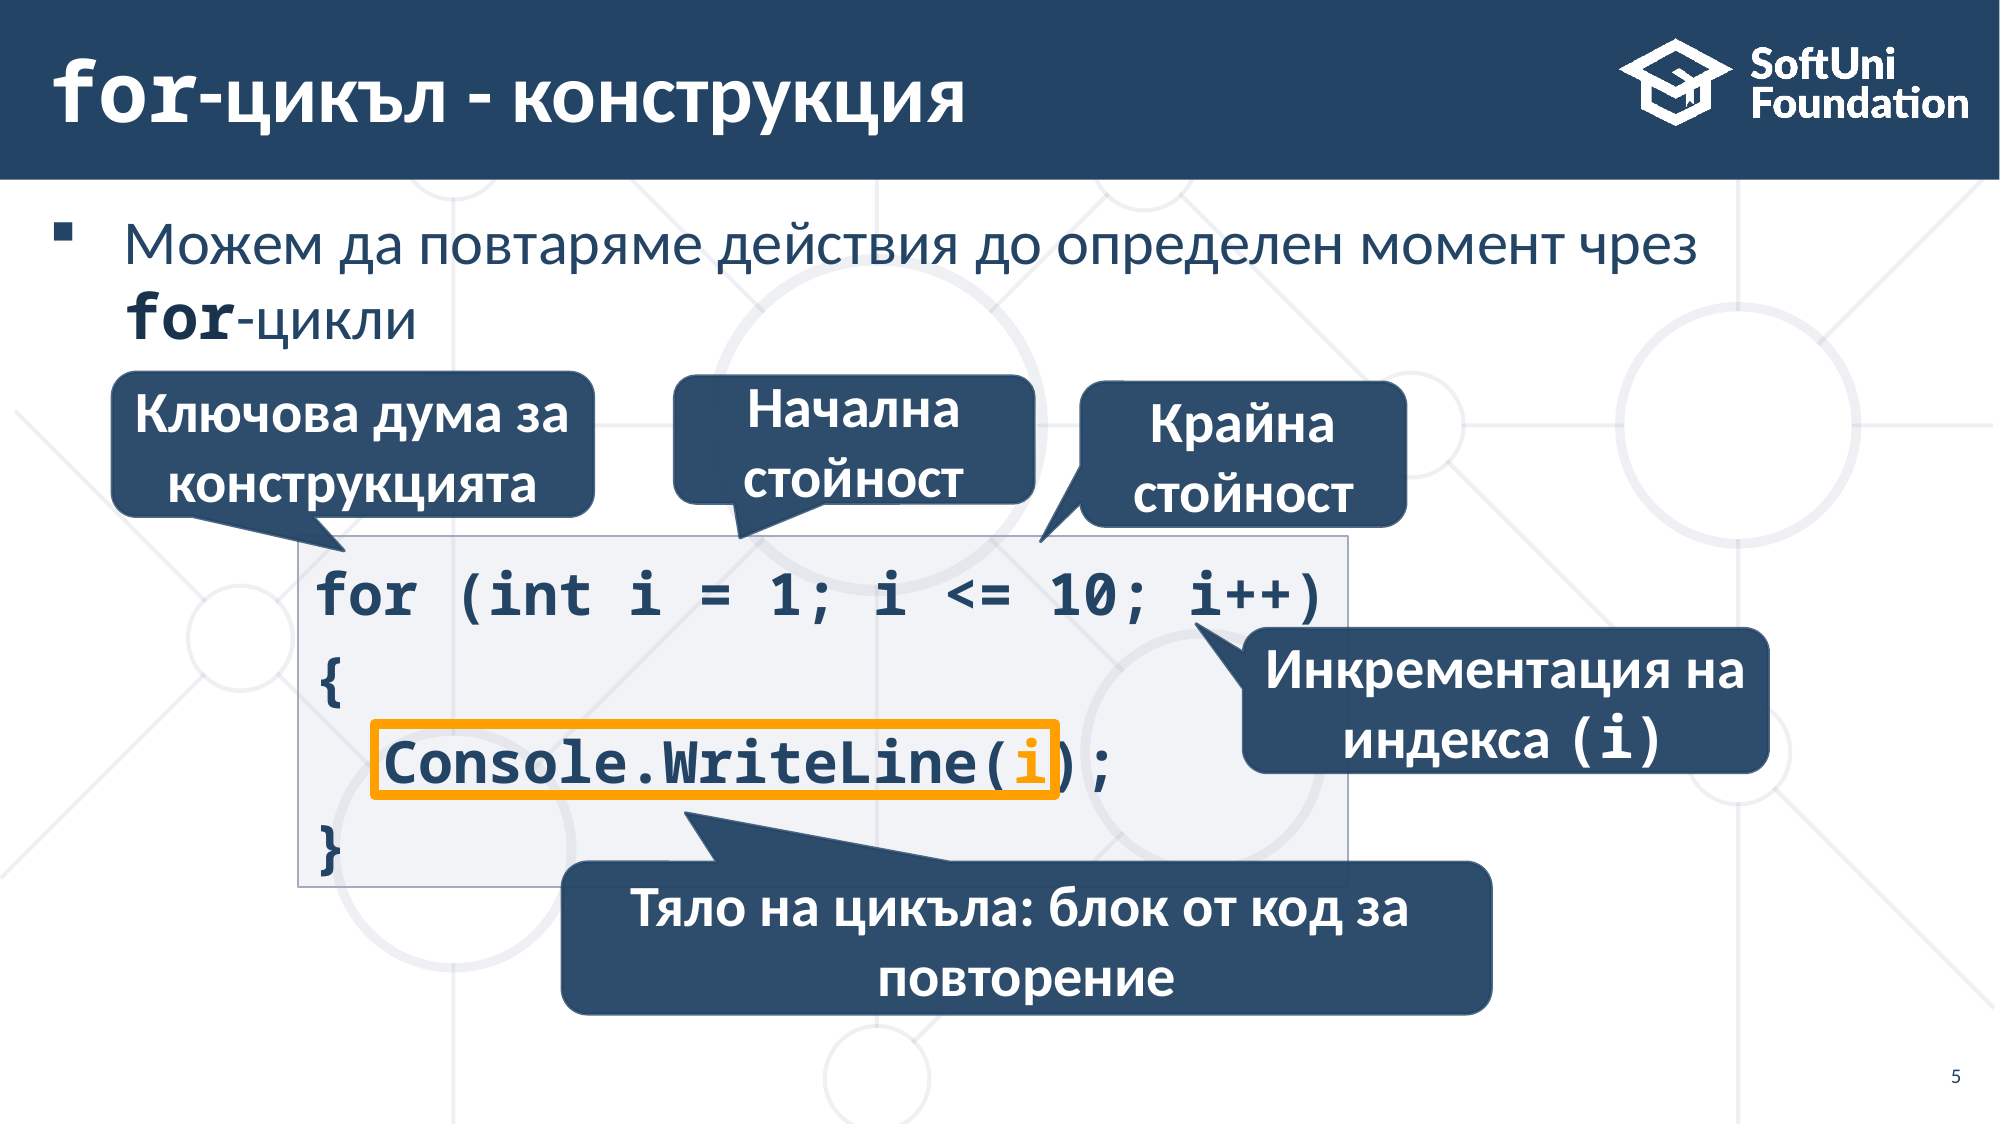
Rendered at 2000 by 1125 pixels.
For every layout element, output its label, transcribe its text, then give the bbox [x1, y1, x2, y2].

list Можем да повтаряме действия до определен момент чрез for-цикли [31, 196, 1970, 1050]
text_box Ключова дума за конструкцията [110, 370, 596, 553]
text_box Инкрементация на индекса (i) [1194, 622, 1771, 775]
text_box for (int i = 1; i <= 10; i++) { Console.WriteLine(i); } [298, 536, 1349, 887]
text_box Начална стойност [672, 373, 1037, 540]
text_box Тяло на цикъла: блок от код за повторение [560, 810, 1494, 1017]
text_box [373, 722, 1057, 797]
title for-цикъл - конструкция [31, 16, 1591, 162]
text_box Крайна стойност [1038, 379, 1409, 544]
picture [1618, 38, 1968, 126]
slide_number 5 [1896, 1049, 1968, 1101]
